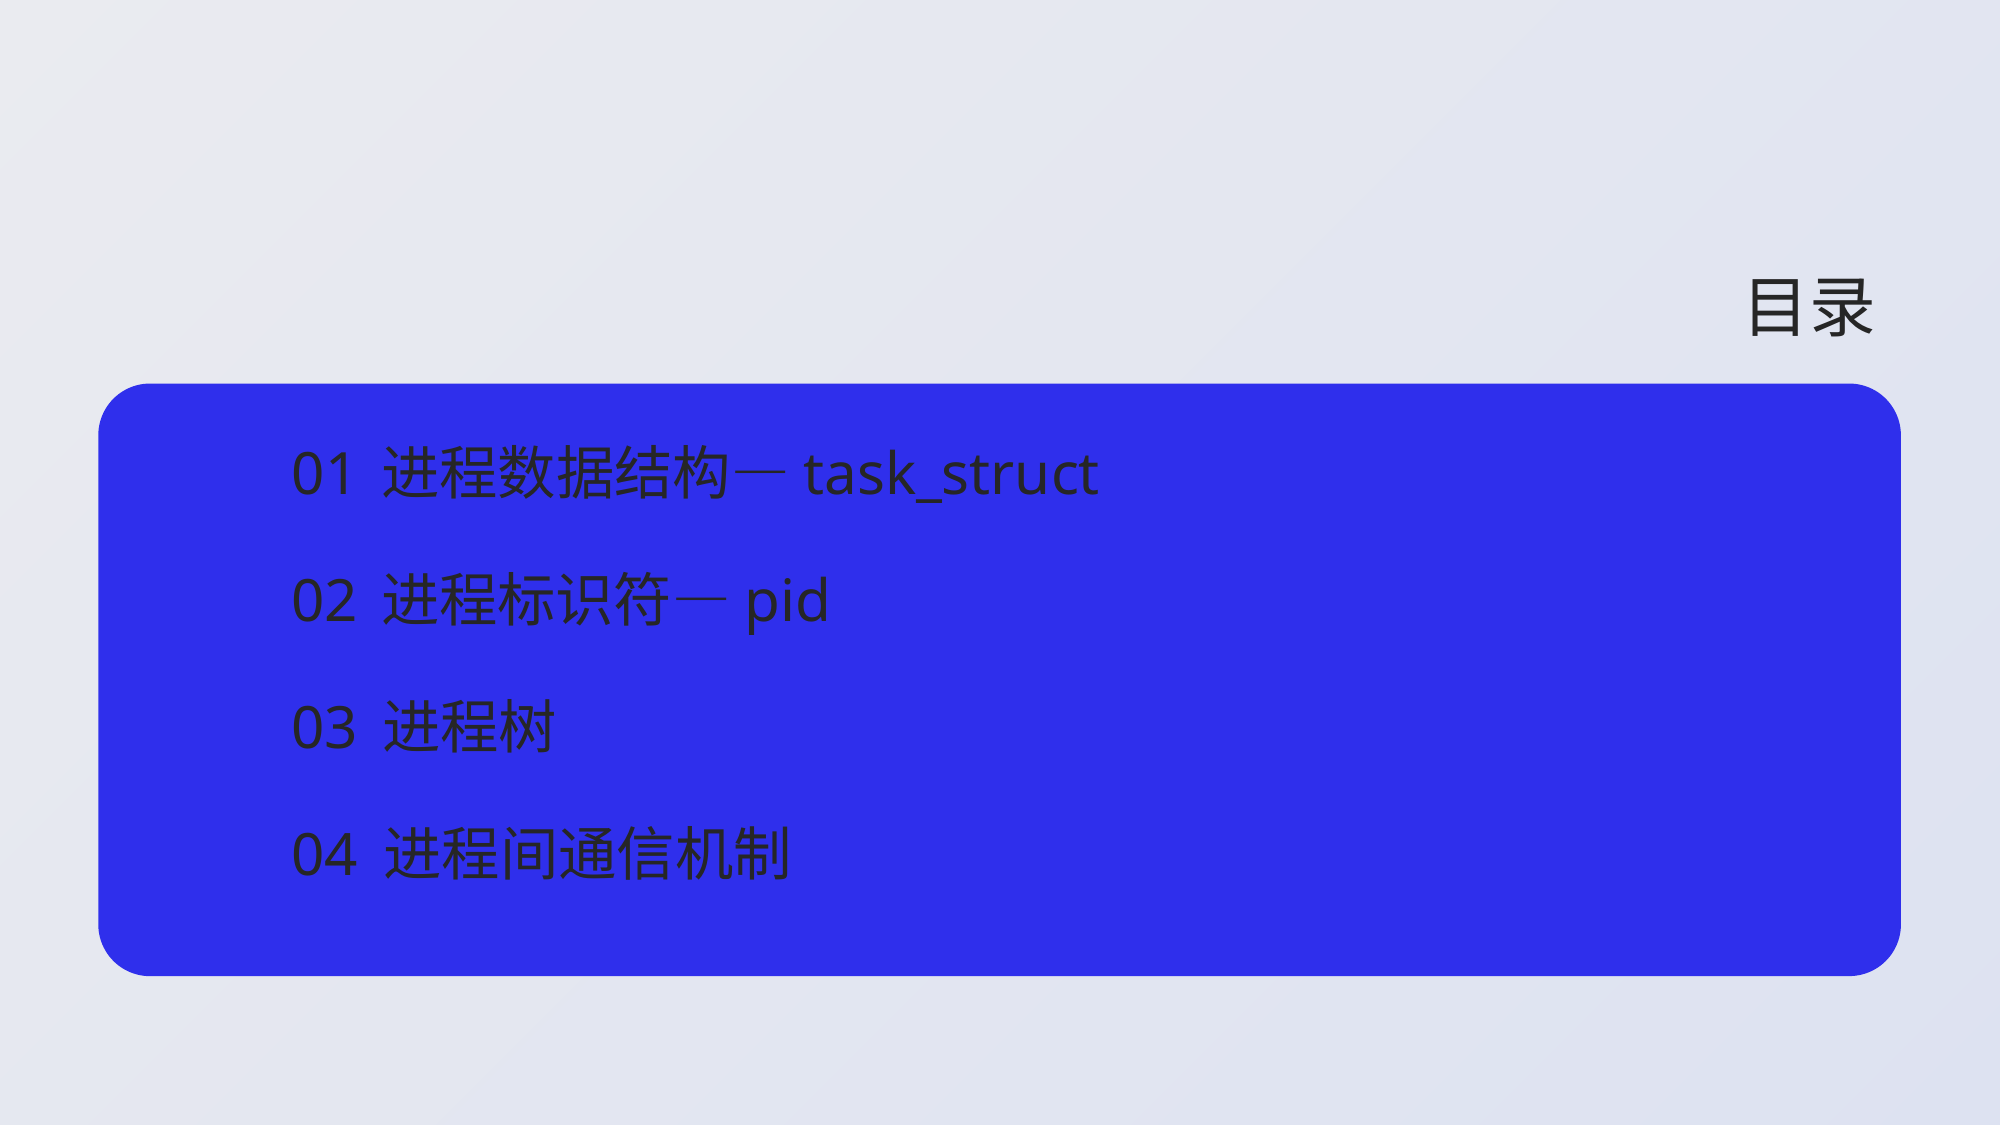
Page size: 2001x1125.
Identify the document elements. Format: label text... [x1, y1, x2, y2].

text_box [0, 0, 2000, 1125]
text_box 目录 [1742, 264, 1876, 345]
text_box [283, 436, 1152, 507]
text_box [98, 383, 1901, 977]
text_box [283, 563, 831, 634]
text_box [283, 817, 794, 889]
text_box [283, 690, 559, 762]
